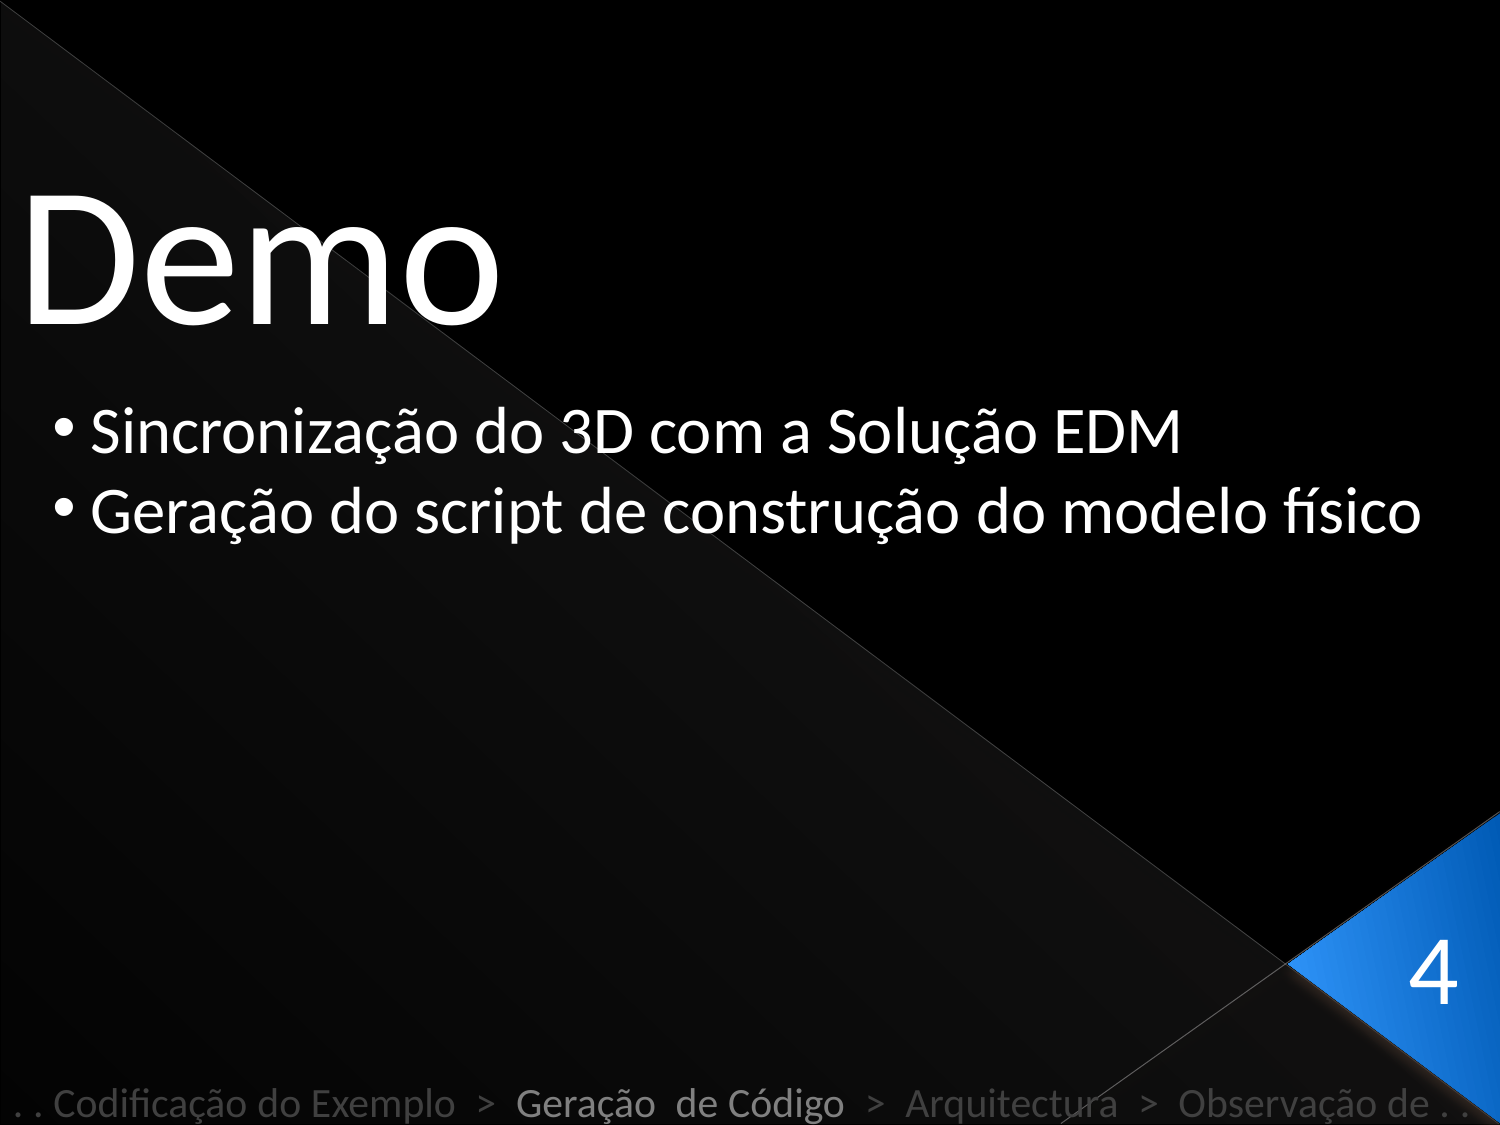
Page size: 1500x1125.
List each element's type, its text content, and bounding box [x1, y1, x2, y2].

text_box . . Codificação do Exemplo > Geração de Código > Arquitectura > Observação de . . [0, 1068, 1486, 1125]
text_box Demo [2, 117, 521, 373]
text_box 4 [1393, 896, 1475, 1032]
text_box Sincronização do 3D com a Solução EDM Geração do script de construção do modelo físico [37, 379, 1475, 554]
